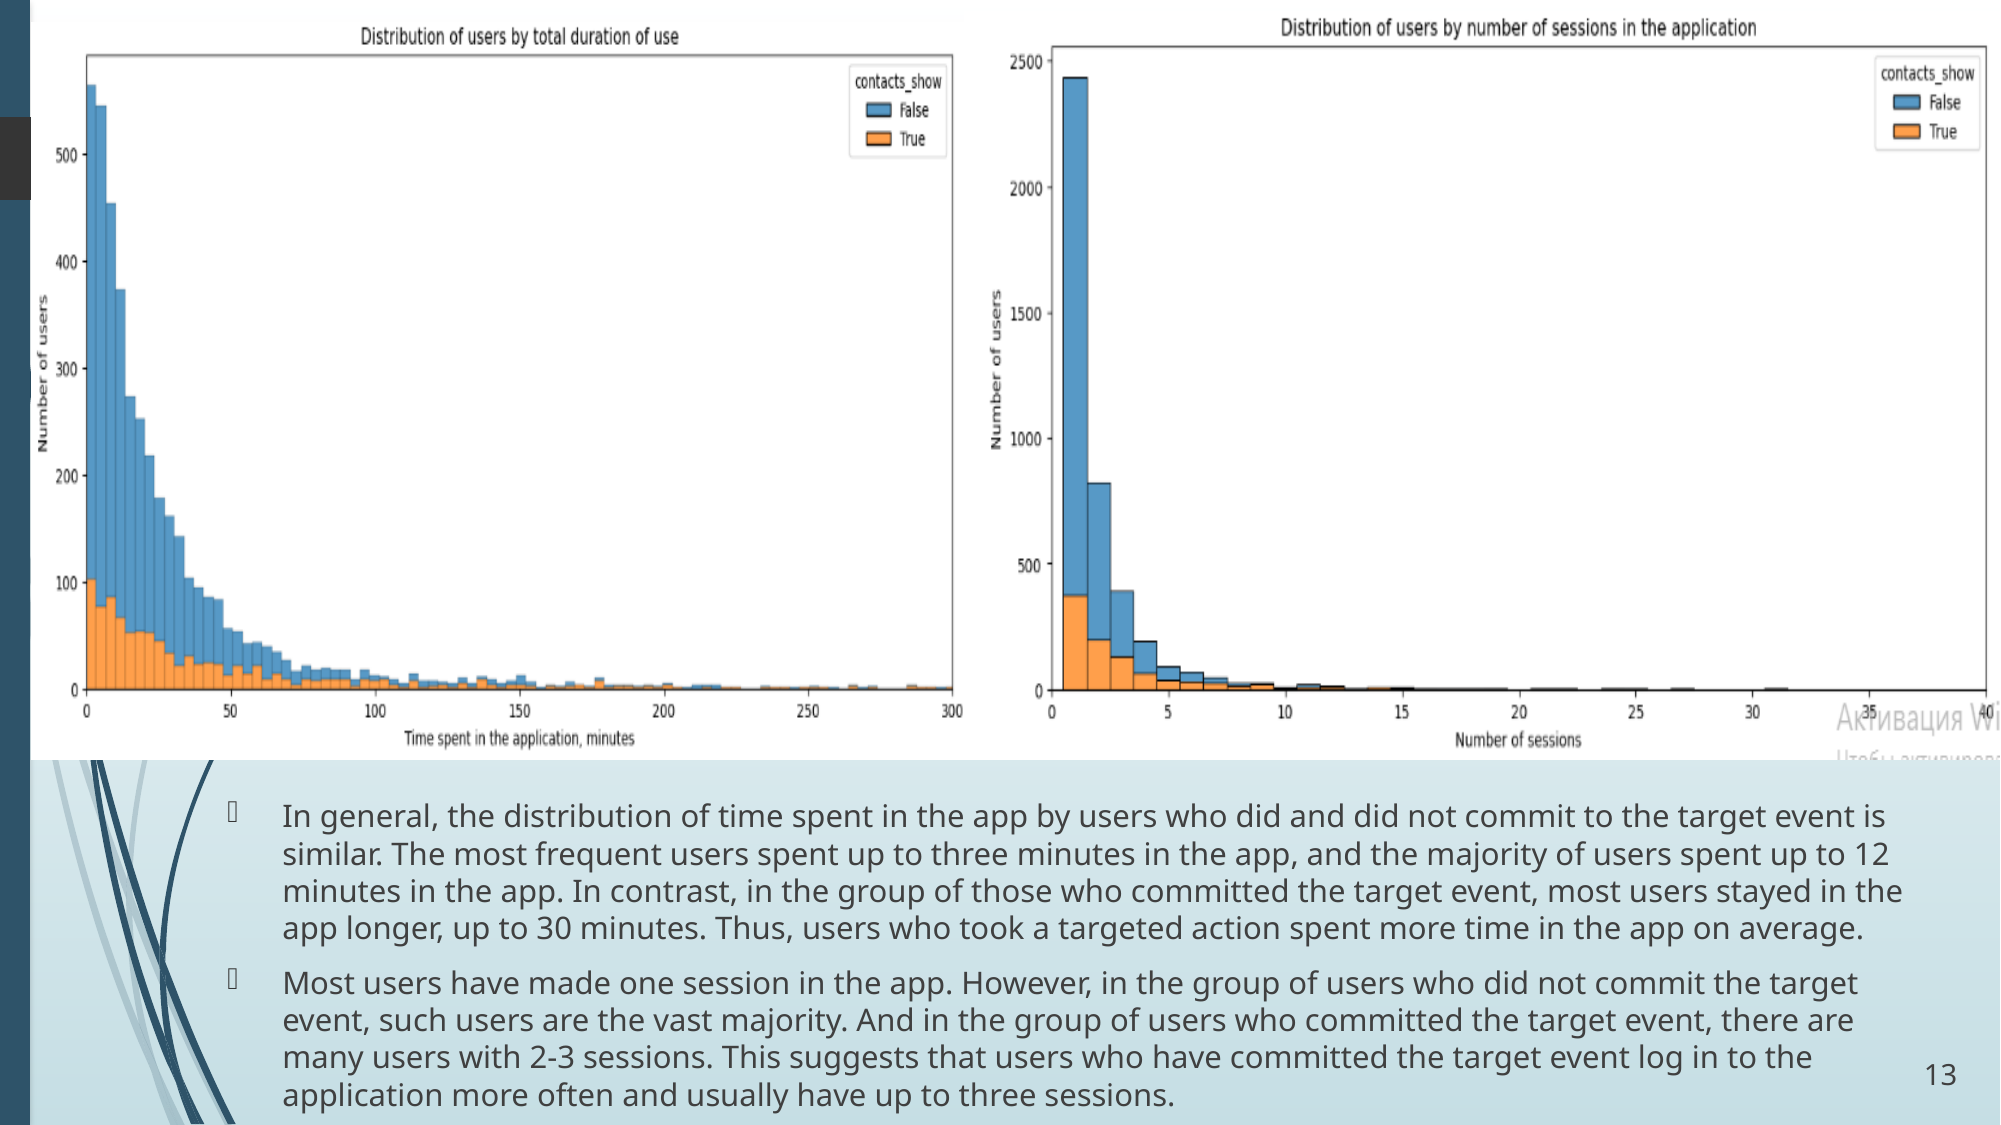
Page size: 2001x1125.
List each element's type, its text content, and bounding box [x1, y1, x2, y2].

list In general, the distribution of time spent in the app by users who did and did not commit to the target event is similar. The most frequent users spent up to three minutes in the app, and the majority of users spent up to 12 minutes in the app. In contrast, in the group of those who committed the target event, most users stayed in the app longer, up to 30 minutes. Thus, users who took a targeted action spent more time in the app on average. Most users have made one session in the app. However, in the group of users who did not commit the target event, such users are the vast majority. And in the group of users who committed the target event, there are many users with 2-3 sessions. This suggests that users who have committed the target event log in to the application more often and usually have up to three sessions. [212, 789, 1923, 1125]
slide_number 13 [1887, 1039, 1973, 1114]
picture [30, 11, 2000, 760]
